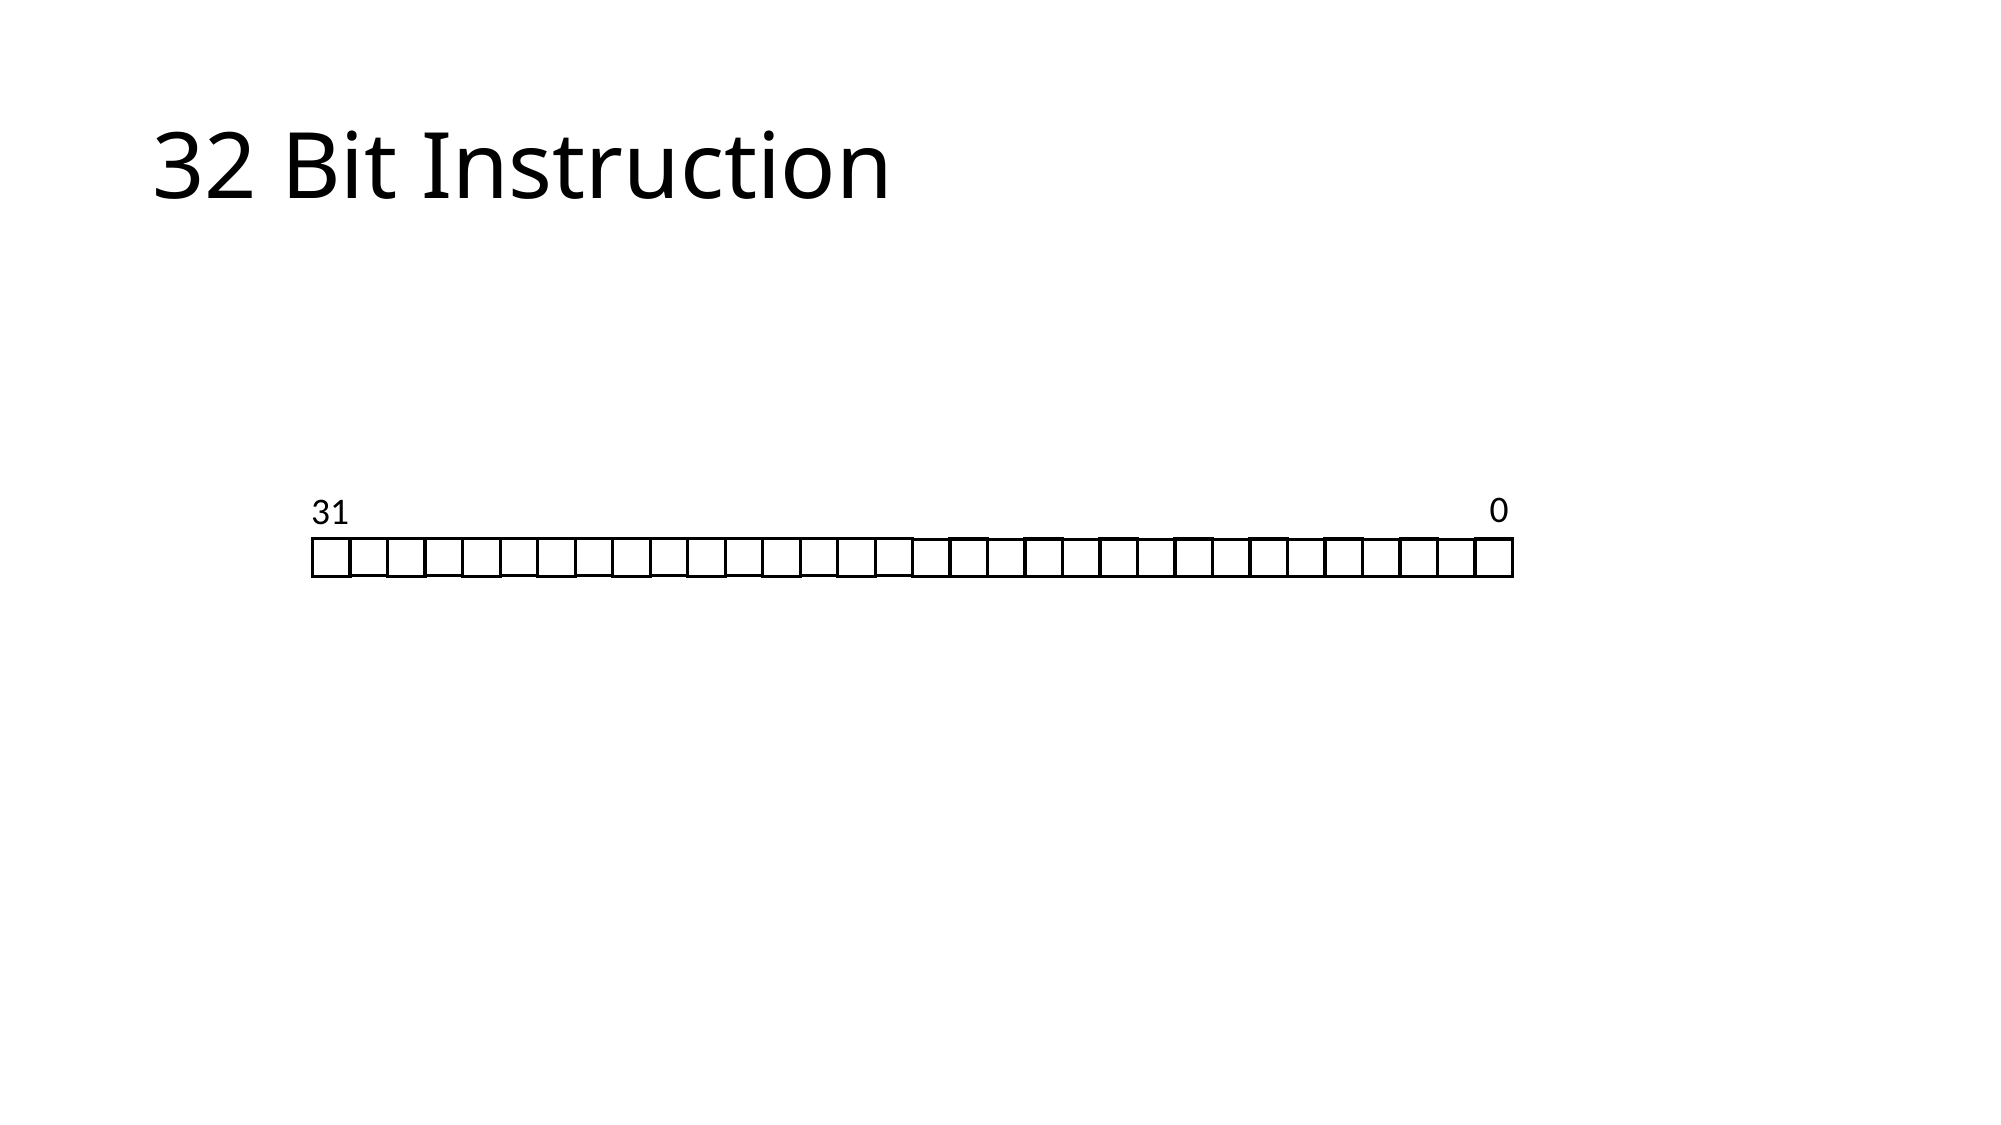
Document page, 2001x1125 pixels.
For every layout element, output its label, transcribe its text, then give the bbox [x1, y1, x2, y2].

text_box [312, 538, 1513, 577]
text_box 31 [296, 479, 411, 540]
text_box 0 [1474, 477, 1590, 538]
title 32 Bit Instruction [137, 59, 1863, 278]
